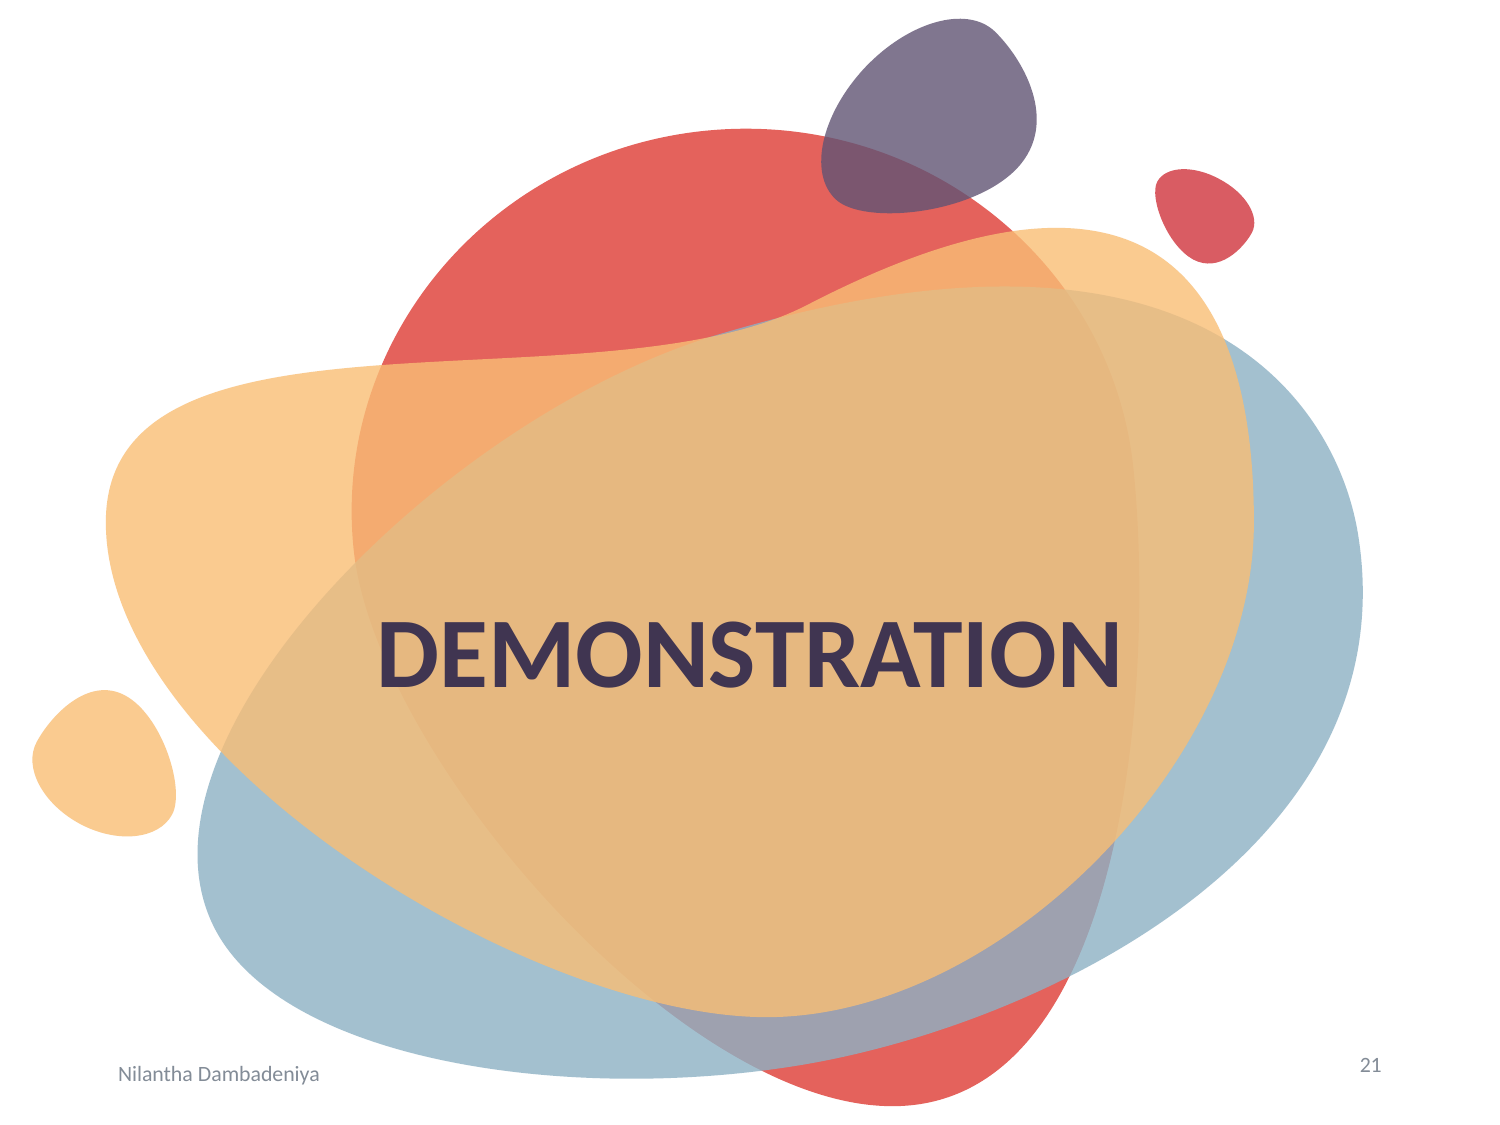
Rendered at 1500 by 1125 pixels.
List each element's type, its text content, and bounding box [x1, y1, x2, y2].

slide_number Nilantha Dambadeniya [103, 1042, 489, 1103]
text_box 21 [1059, 1042, 1397, 1103]
title DEMONSTRATION [339, 585, 1161, 717]
